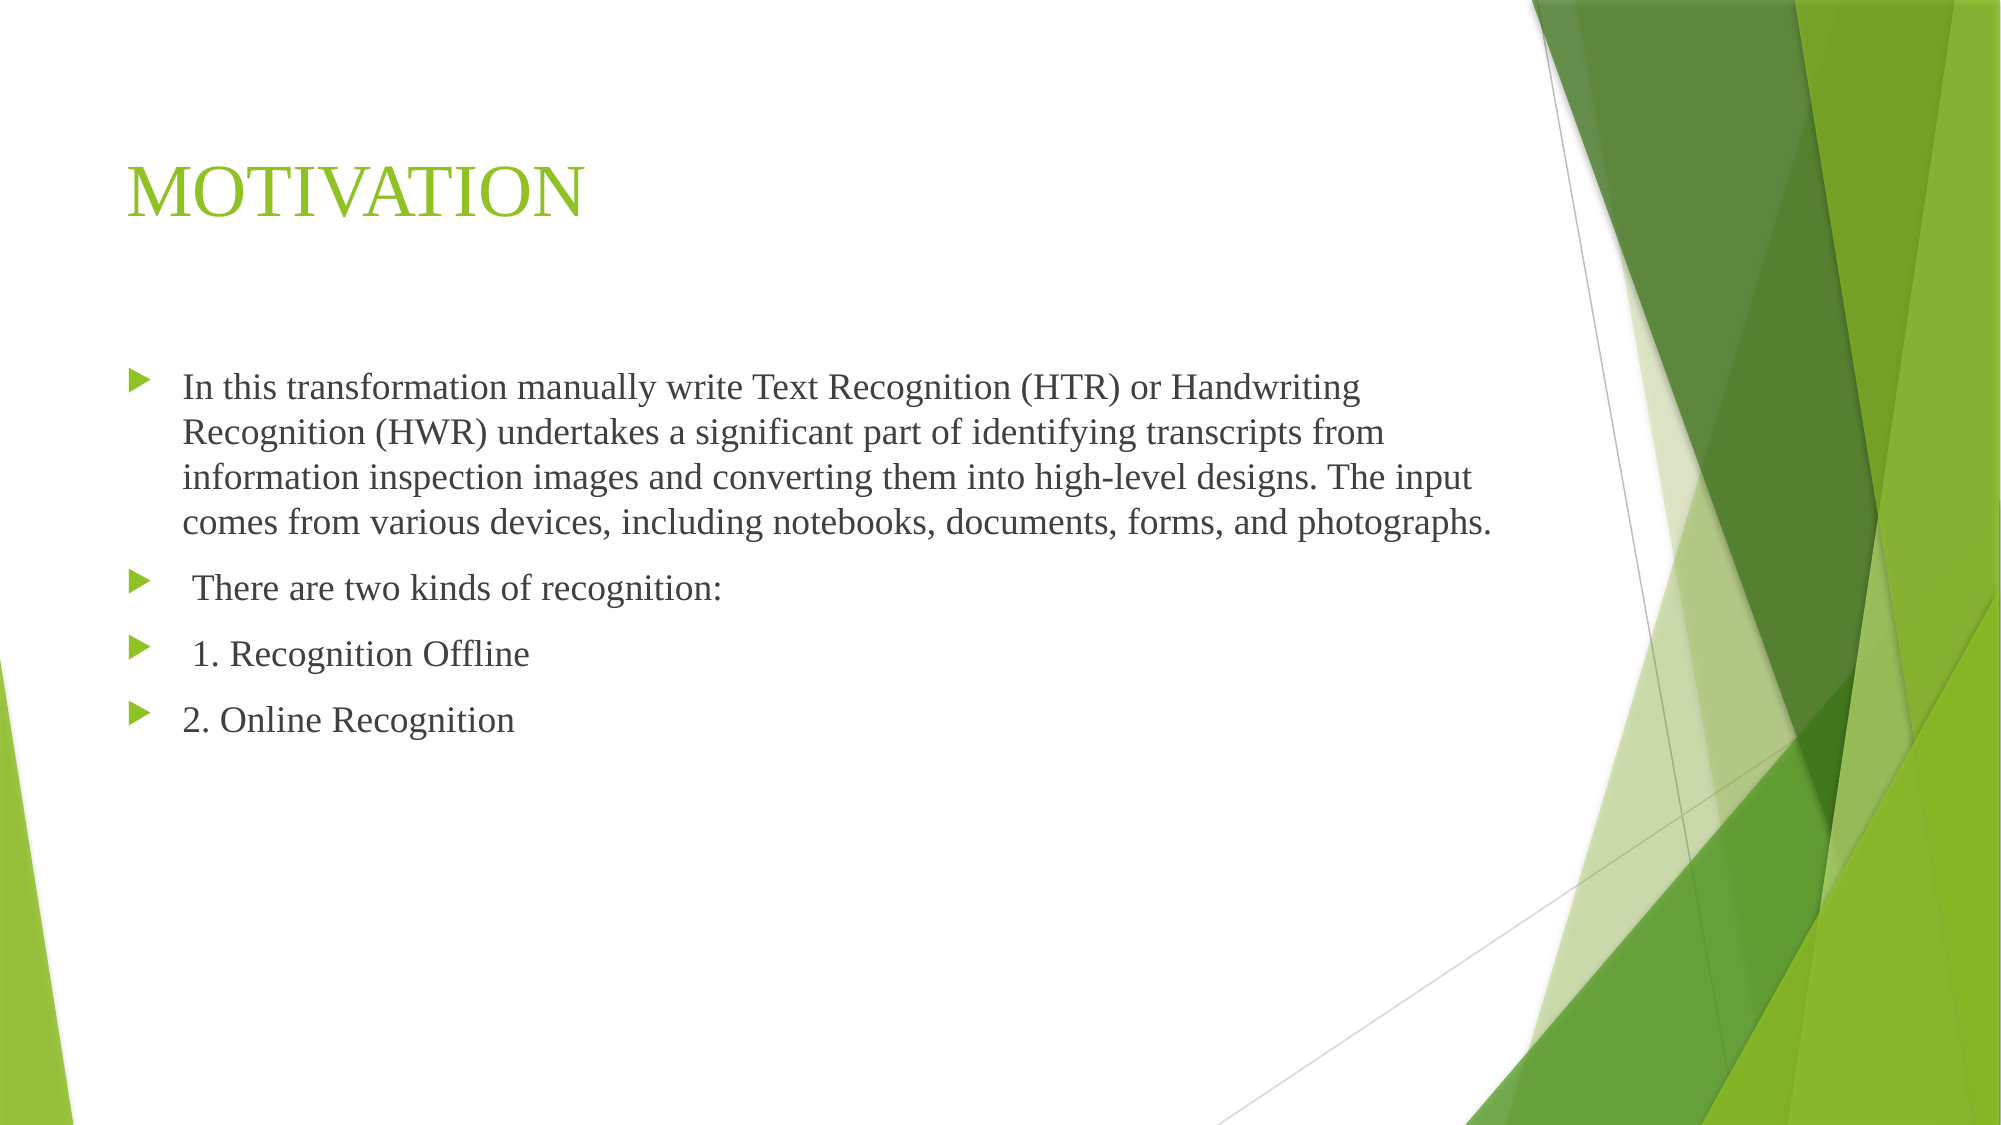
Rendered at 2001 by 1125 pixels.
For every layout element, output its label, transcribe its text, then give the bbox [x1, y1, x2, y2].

list In this transformation manually write Text Recognition (HTR) or Handwriting Recognition (HWR) undertakes a significant part of identifying transcripts from information inspection images and converting them into high-level designs. The input comes from various devices, including notebooks, documents, forms, and photographs. There are two kinds of recognition: 1. Recognition Offline 2. Online Recognition [111, 354, 1522, 992]
title MOTIVATION [111, 133, 1522, 351]
